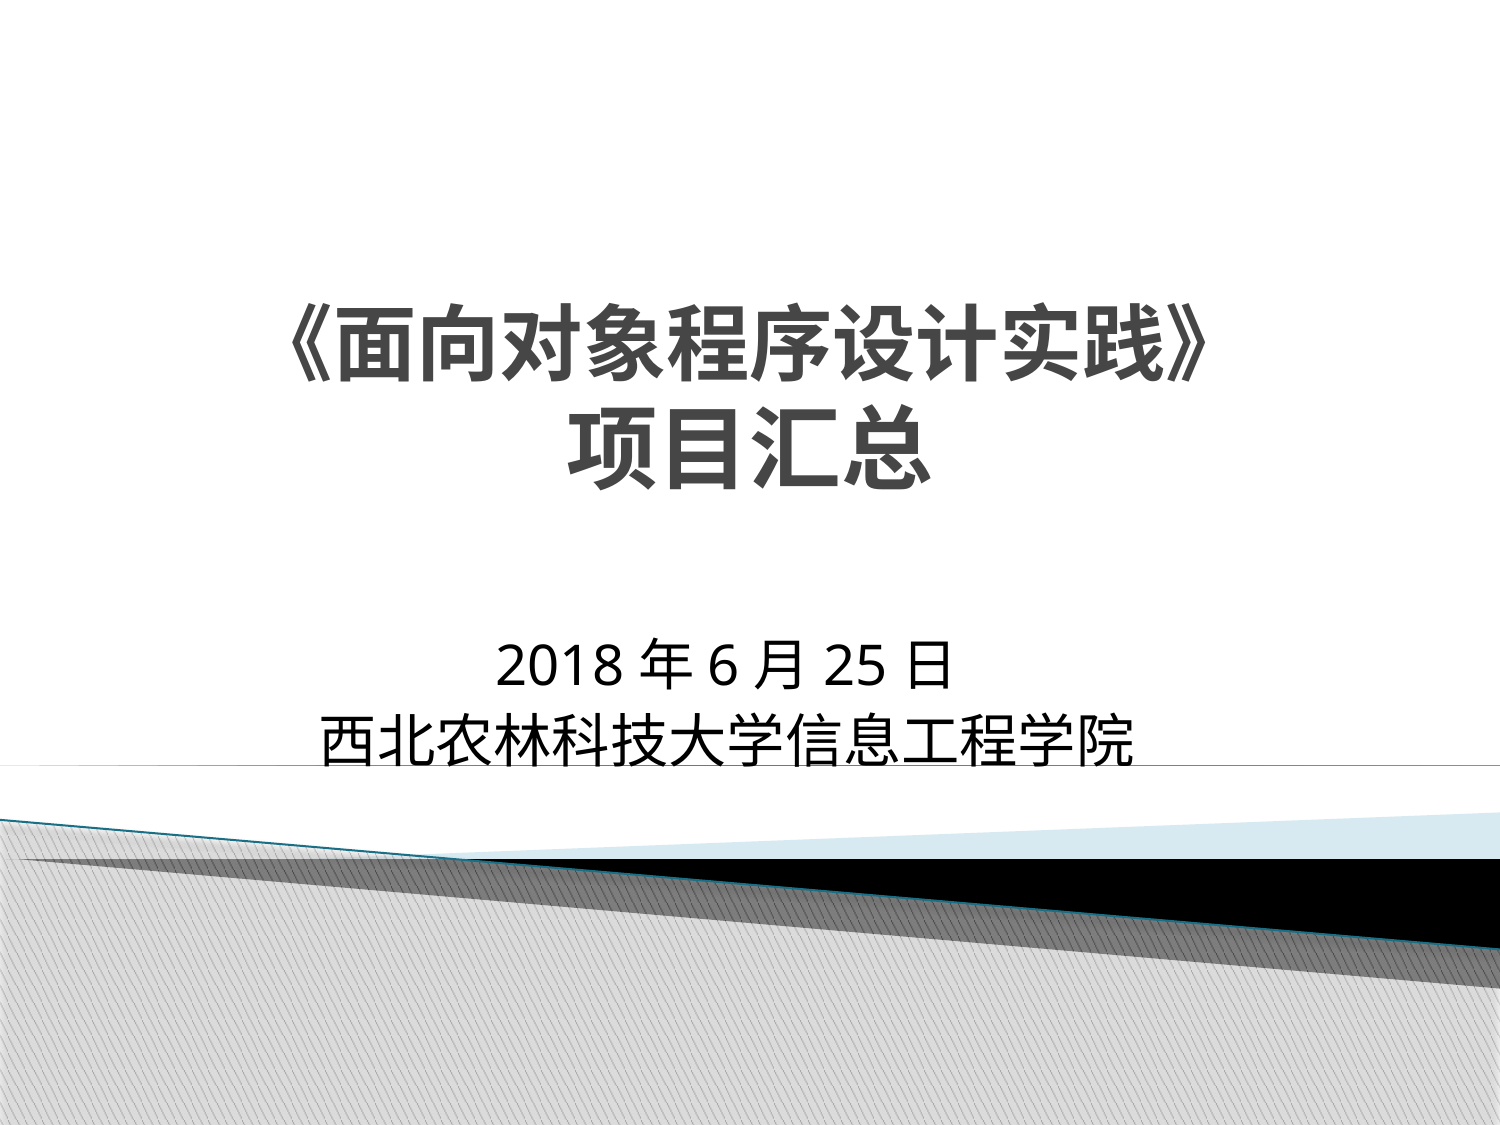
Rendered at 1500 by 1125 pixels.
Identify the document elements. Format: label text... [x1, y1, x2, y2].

title 《面向对象程序设计实践》 项目汇总 [112, 208, 1388, 509]
picture [5, 859, 1500, 989]
subtitle 2018年6月25日 西北农林科技大学信息工程学院 [218, 621, 1246, 819]
